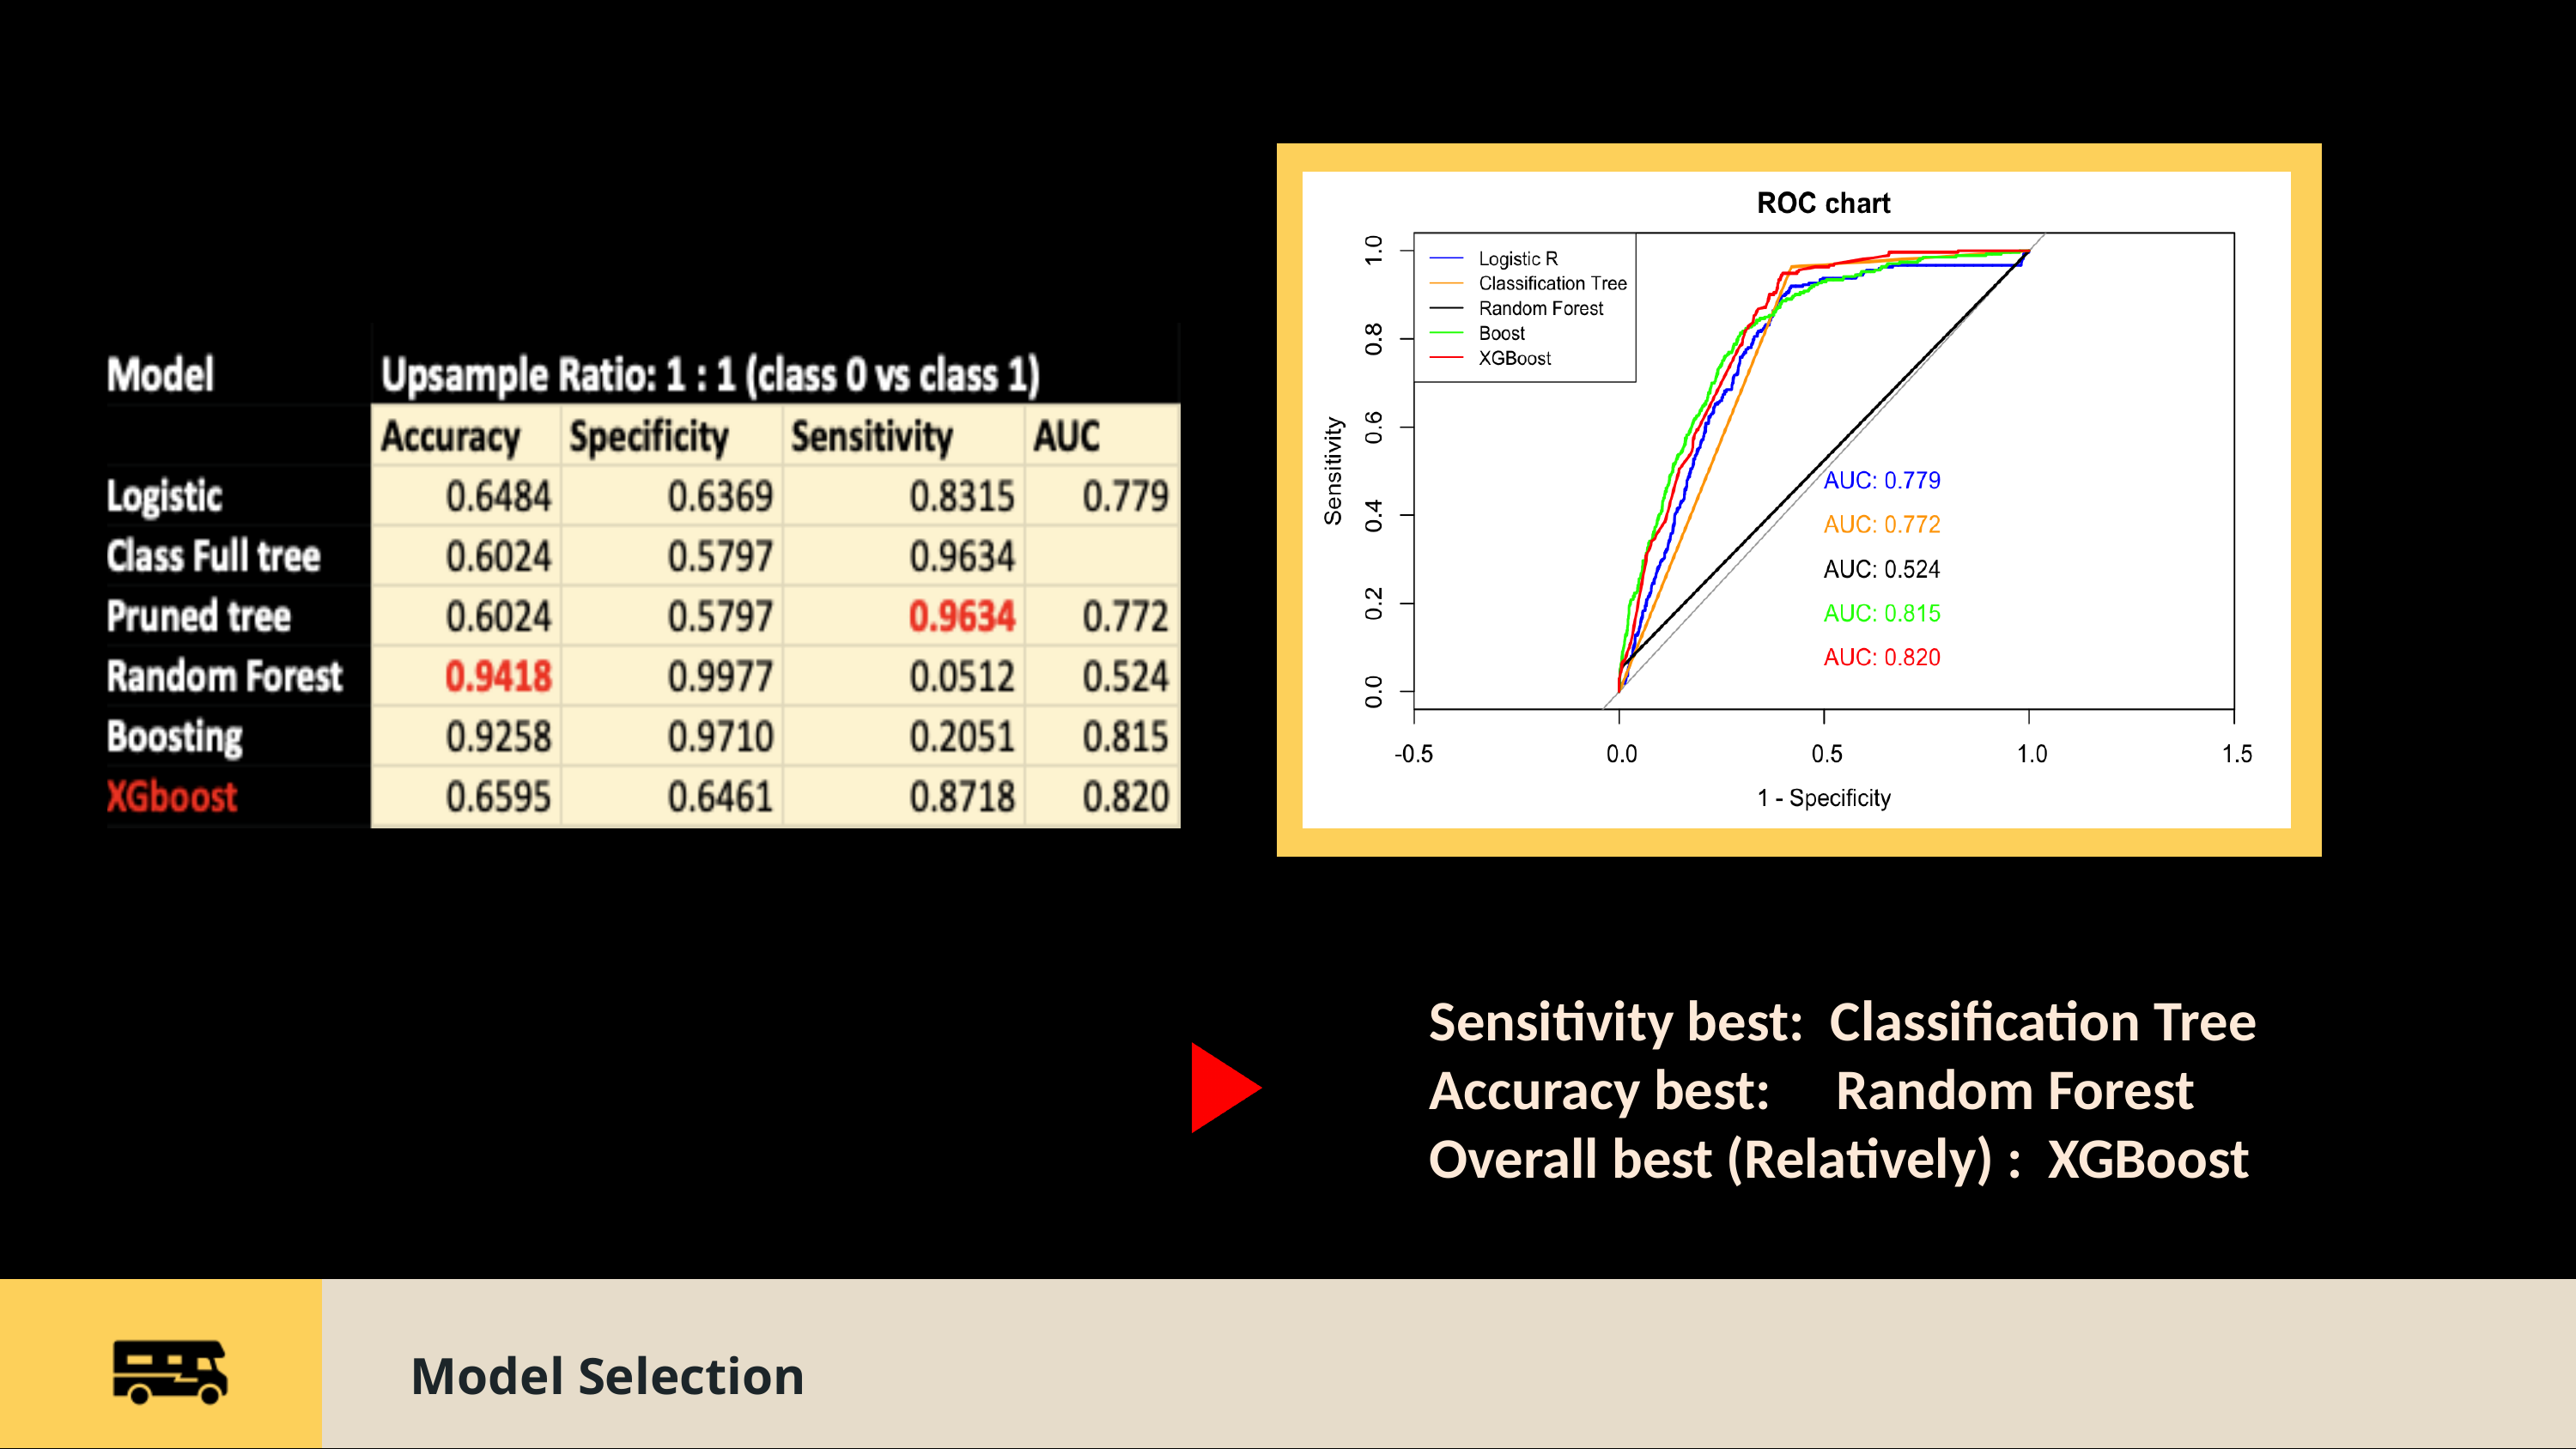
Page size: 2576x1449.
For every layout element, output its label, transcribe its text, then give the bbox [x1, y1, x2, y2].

picture [1168, 1028, 1286, 1147]
picture [106, 322, 1182, 828]
picture [1303, 172, 2291, 828]
text_box [321, 1279, 2576, 1449]
text_box [0, 1279, 321, 1449]
picture [112, 1313, 230, 1432]
text_box Sensitivity best: Classification Tree Accuracy best: Random Forest Overall best (Relatively) : XGBoost [1416, 970, 2524, 1203]
text_box Model Selection [410, 1331, 1747, 1404]
text_box [1277, 142, 2322, 857]
